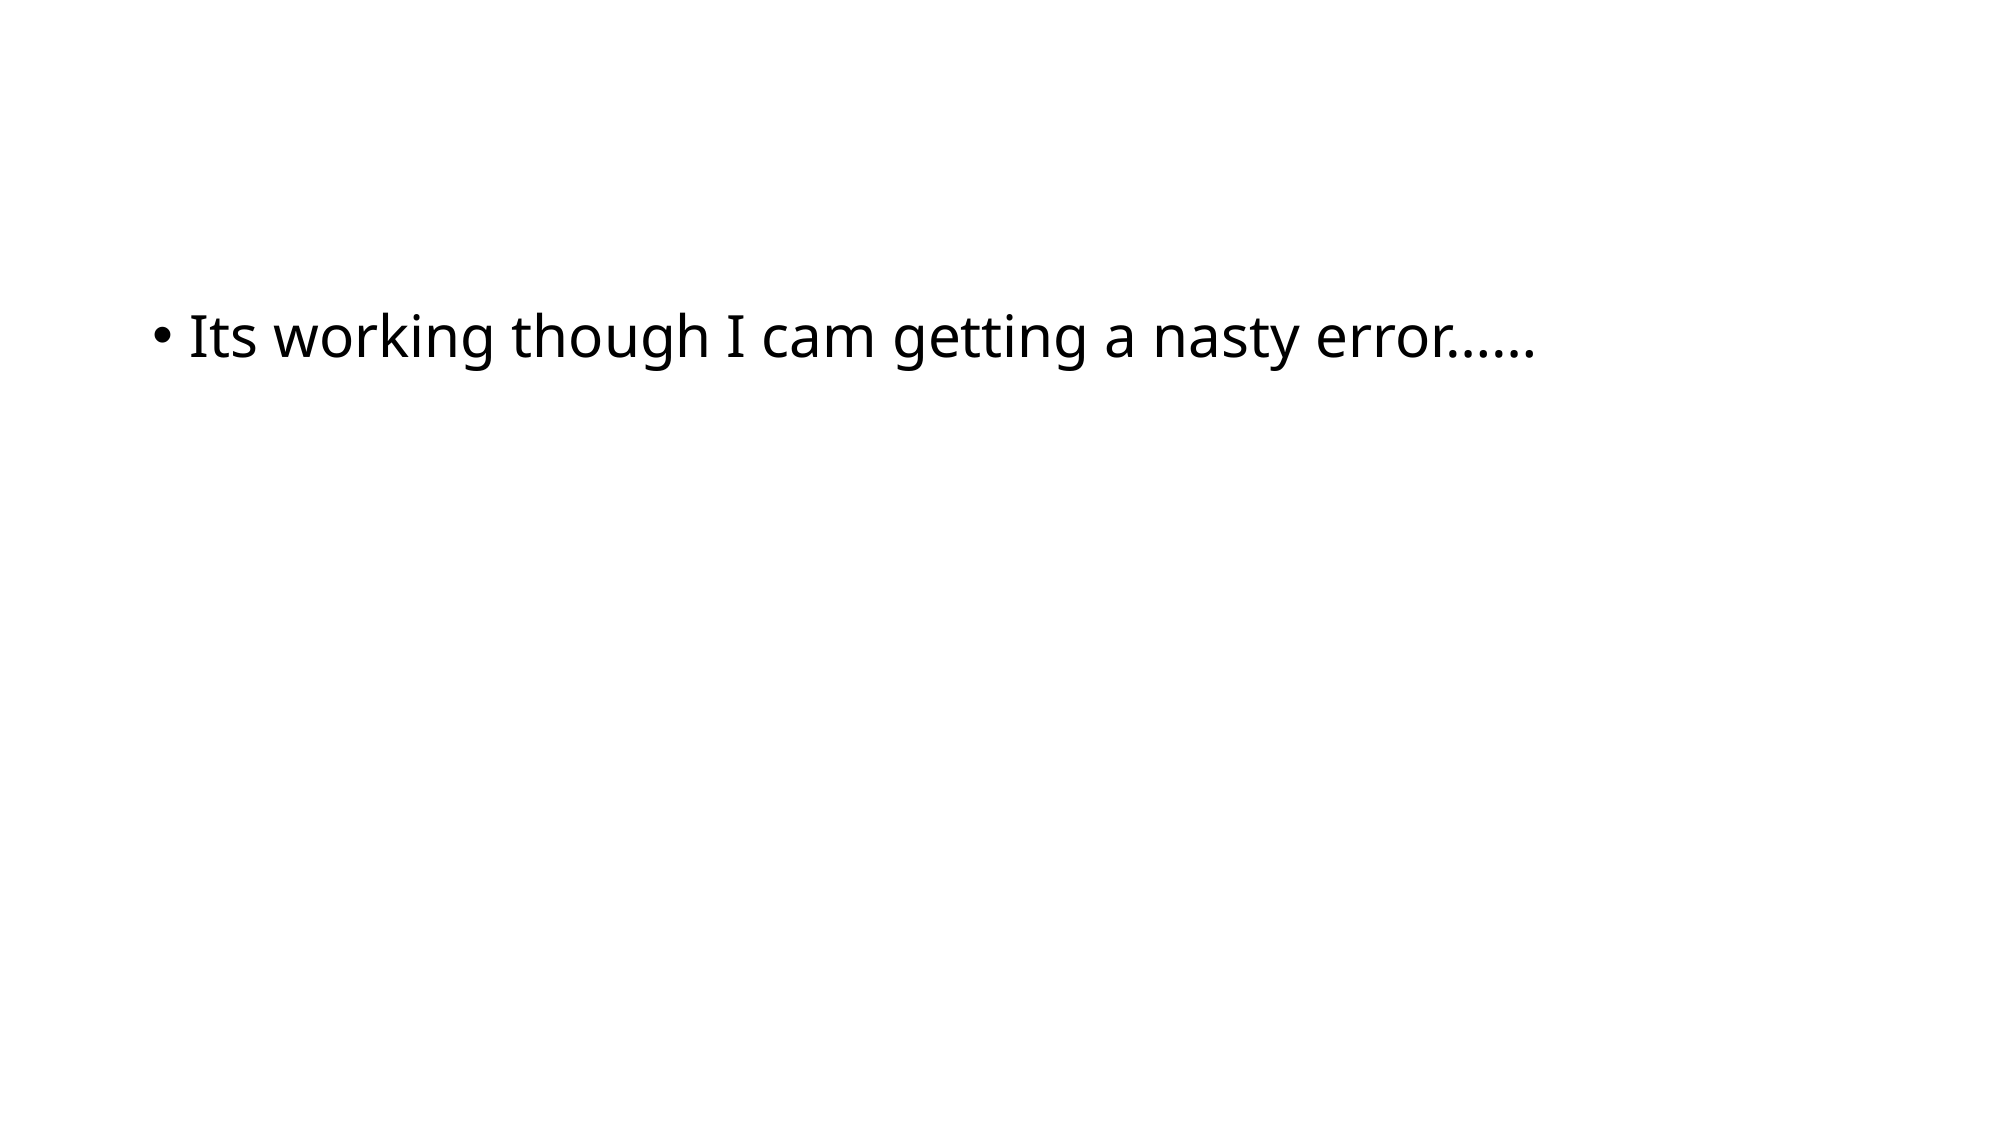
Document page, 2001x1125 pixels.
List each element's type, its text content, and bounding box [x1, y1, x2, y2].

list Its working though I cam getting a nasty error…… [137, 299, 1863, 1014]
